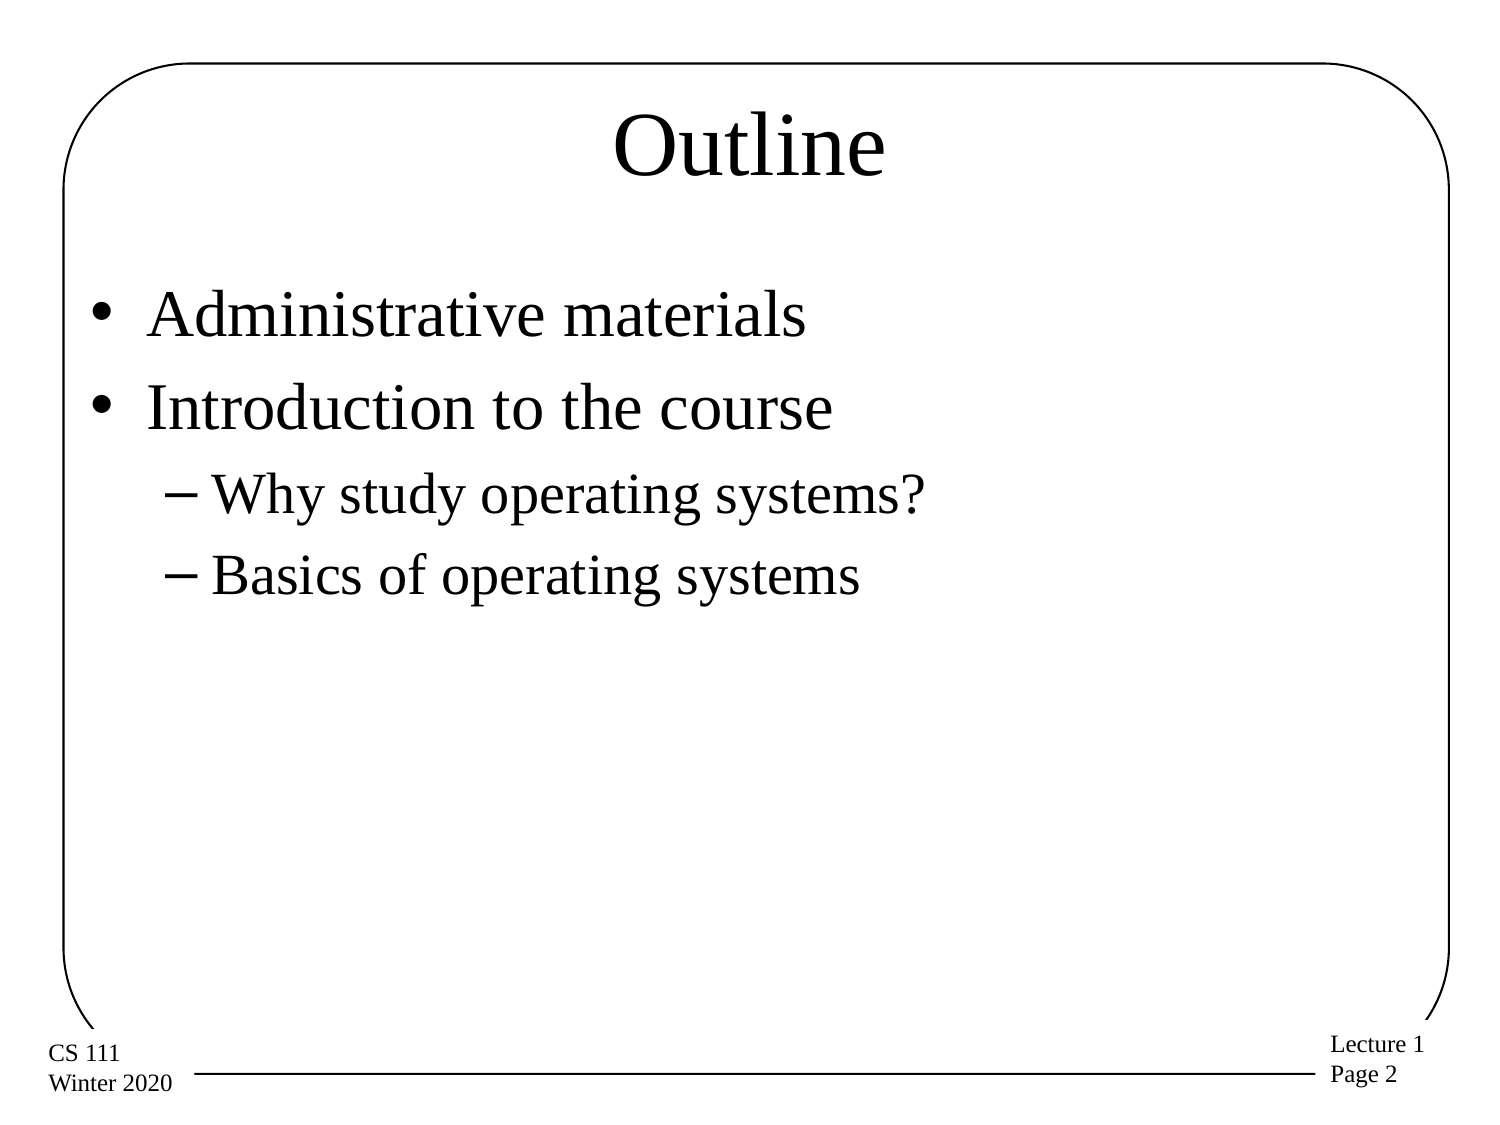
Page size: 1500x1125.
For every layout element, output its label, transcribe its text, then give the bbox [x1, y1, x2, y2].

list Administrative materials Introduction to the course Why study operating systems? Basics of operating systems [74, 262, 1426, 1006]
title Outline [74, 44, 1426, 233]
